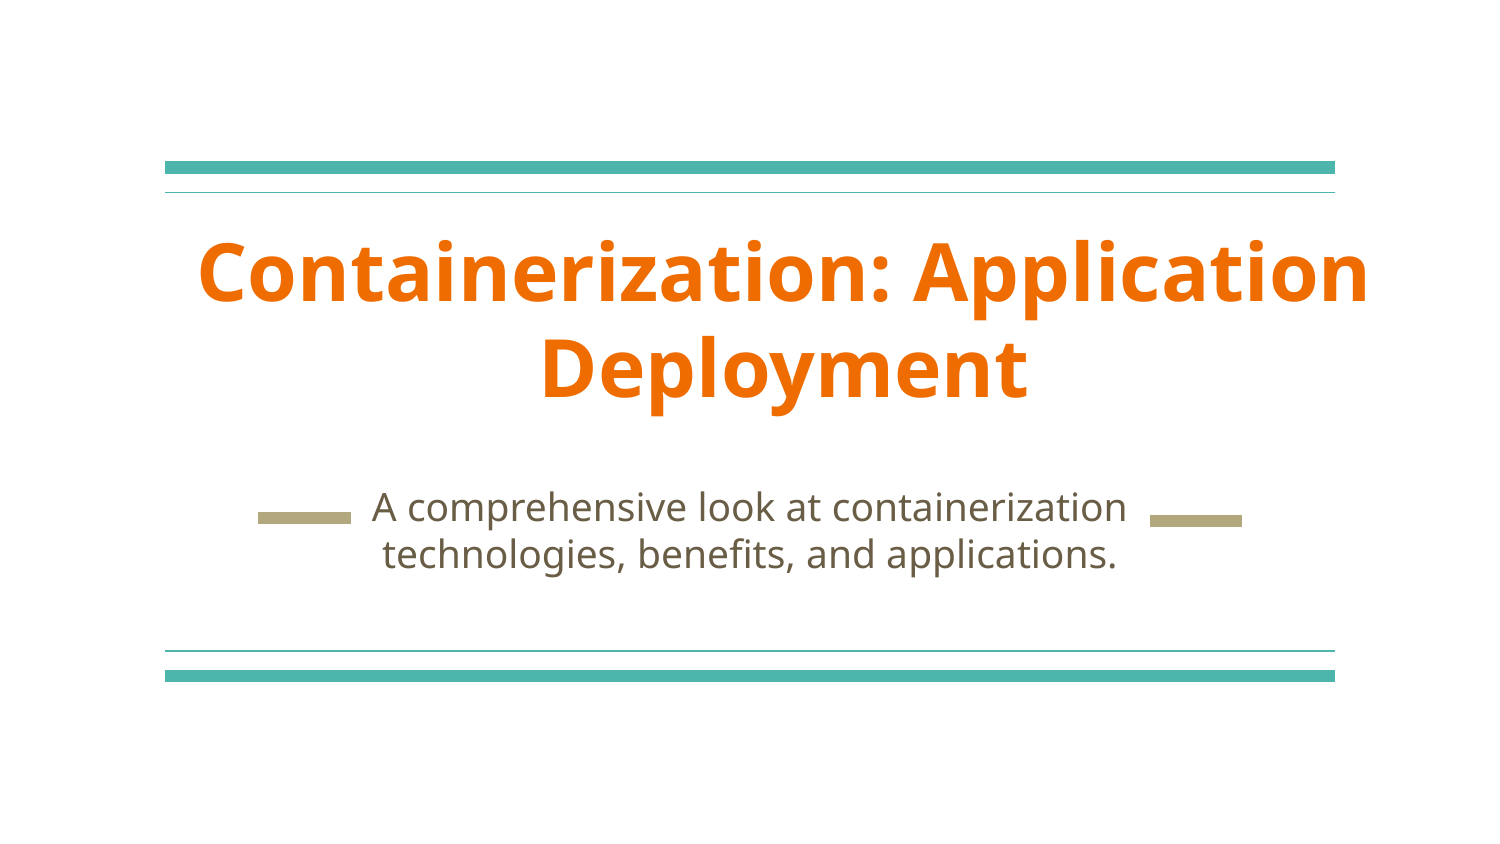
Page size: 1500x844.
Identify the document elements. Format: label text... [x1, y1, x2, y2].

title Containerization: Application Deployment [163, 299, 1406, 430]
subtitle A comprehensive look at containerization technologies, benefits, and applications. [350, 467, 1150, 598]
